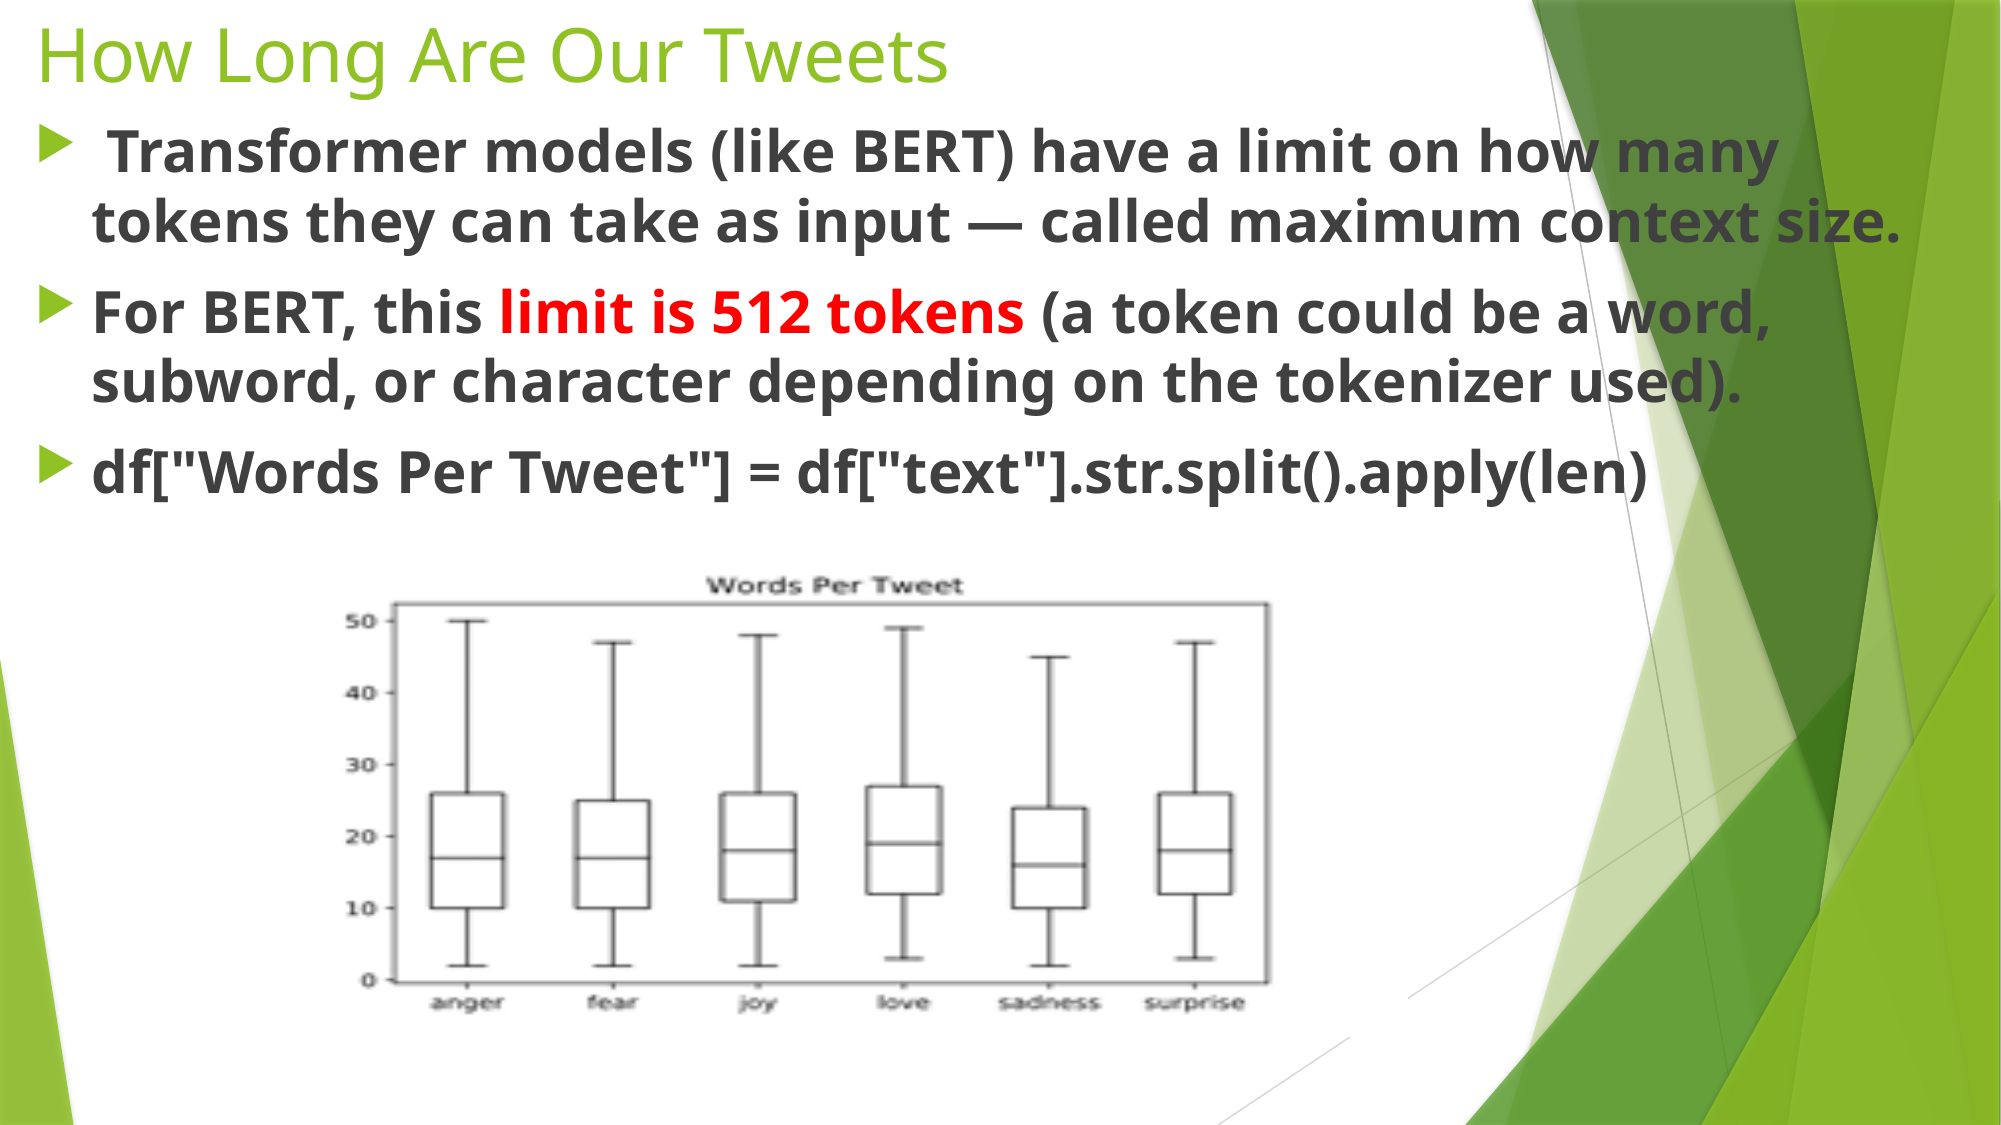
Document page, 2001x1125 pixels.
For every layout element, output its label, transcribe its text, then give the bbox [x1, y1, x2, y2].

list Transformer models (like BERT) have a limit on how many tokens they can take as input — called maximum context size. For BERT, this limit is 512 tokens (a token could be a word, subword, or character depending on the tokenizer used). df["Words Per Tweet"] = df["text"].str.split().apply(len) [20, 106, 1937, 1094]
picture [257, 541, 1409, 1037]
title How Long Are Our Tweets [20, 0, 1431, 106]
